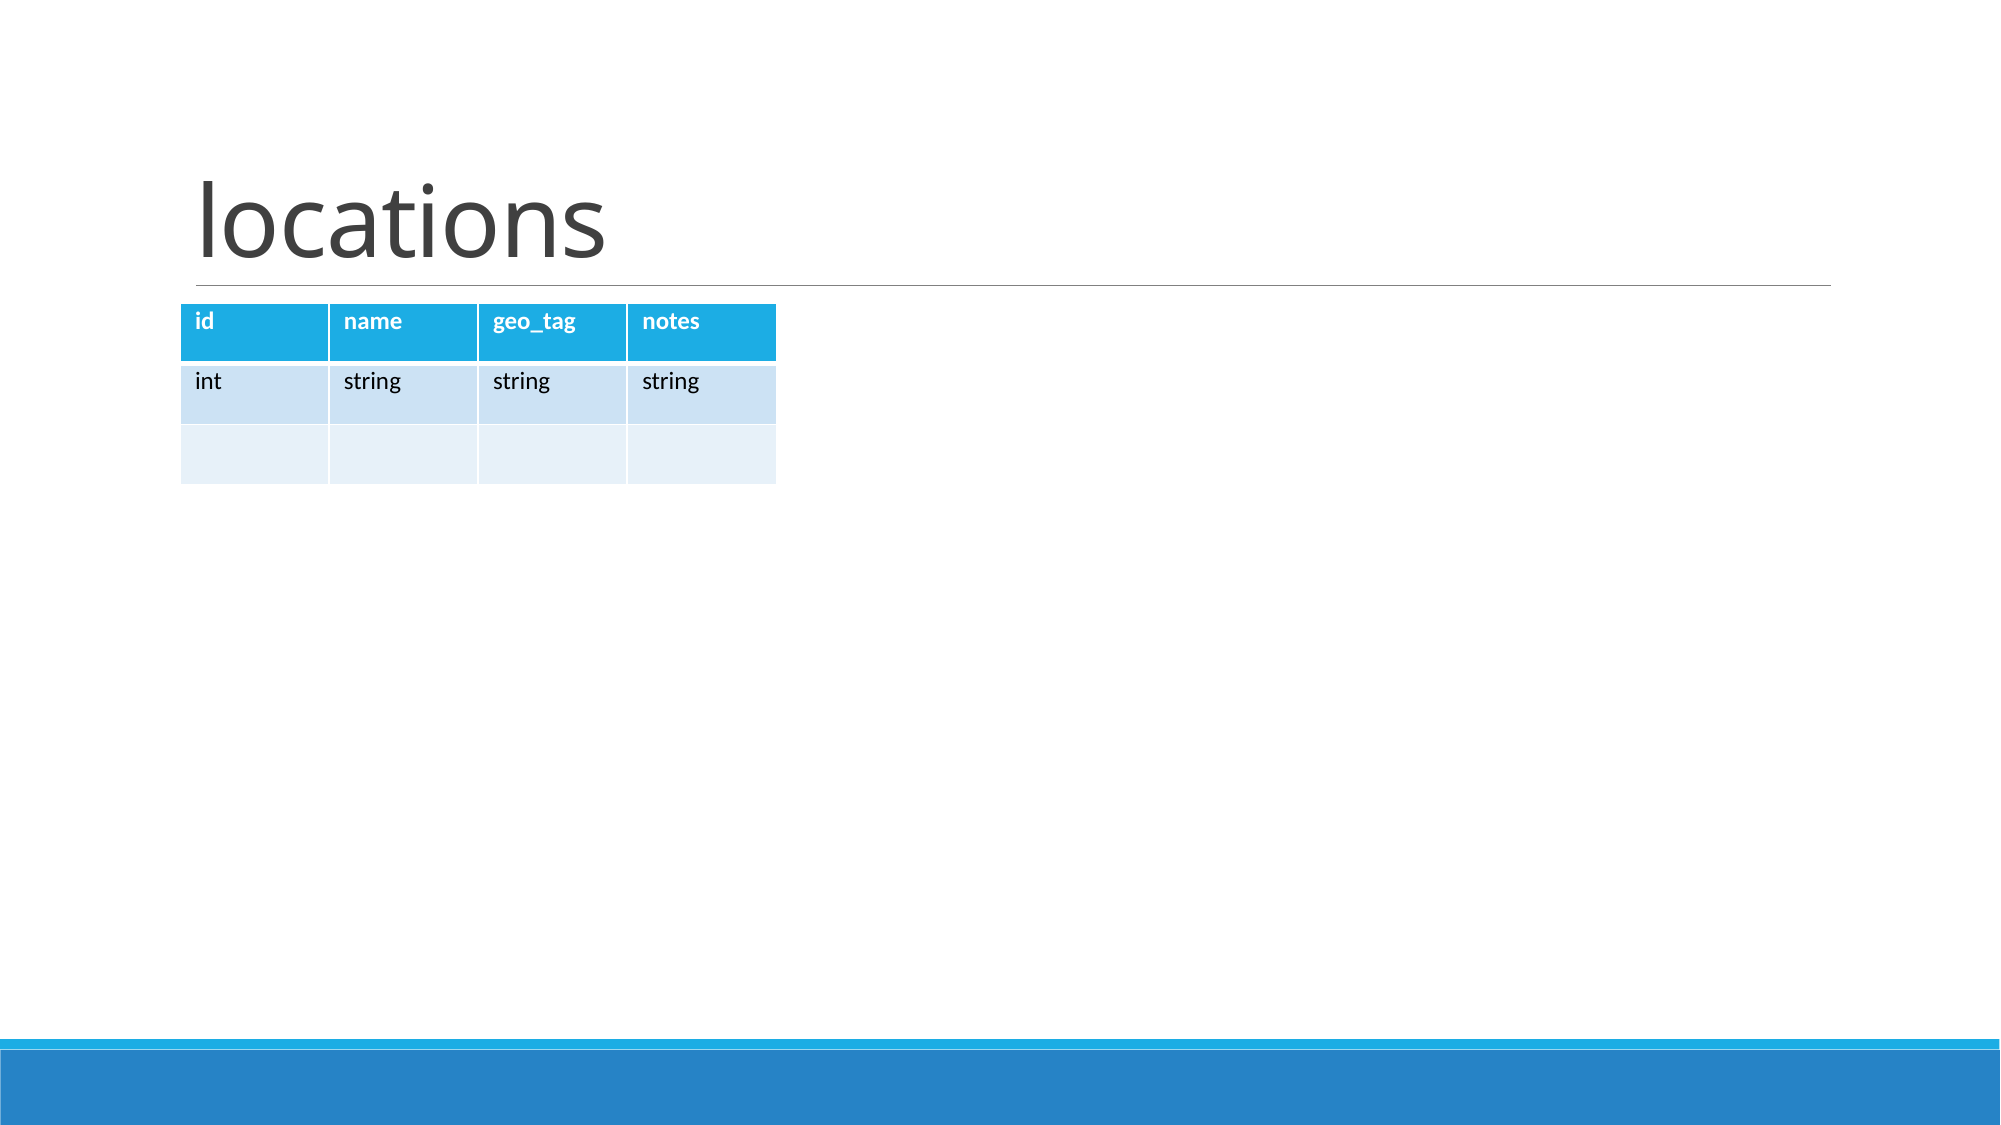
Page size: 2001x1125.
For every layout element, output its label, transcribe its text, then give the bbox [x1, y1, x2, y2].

table_cell string [628, 366, 776, 424]
table_cell [479, 425, 626, 484]
table_header geo_tag [479, 304, 626, 361]
table_header notes [628, 304, 776, 361]
title locations [180, 47, 1830, 285]
table_header name [330, 304, 477, 361]
table_cell string [330, 366, 477, 424]
table_cell [181, 425, 328, 484]
table_cell string [479, 366, 626, 424]
table_cell [330, 425, 477, 484]
table_header id [181, 304, 328, 361]
table_cell int [181, 366, 328, 424]
table_cell [628, 425, 776, 484]
